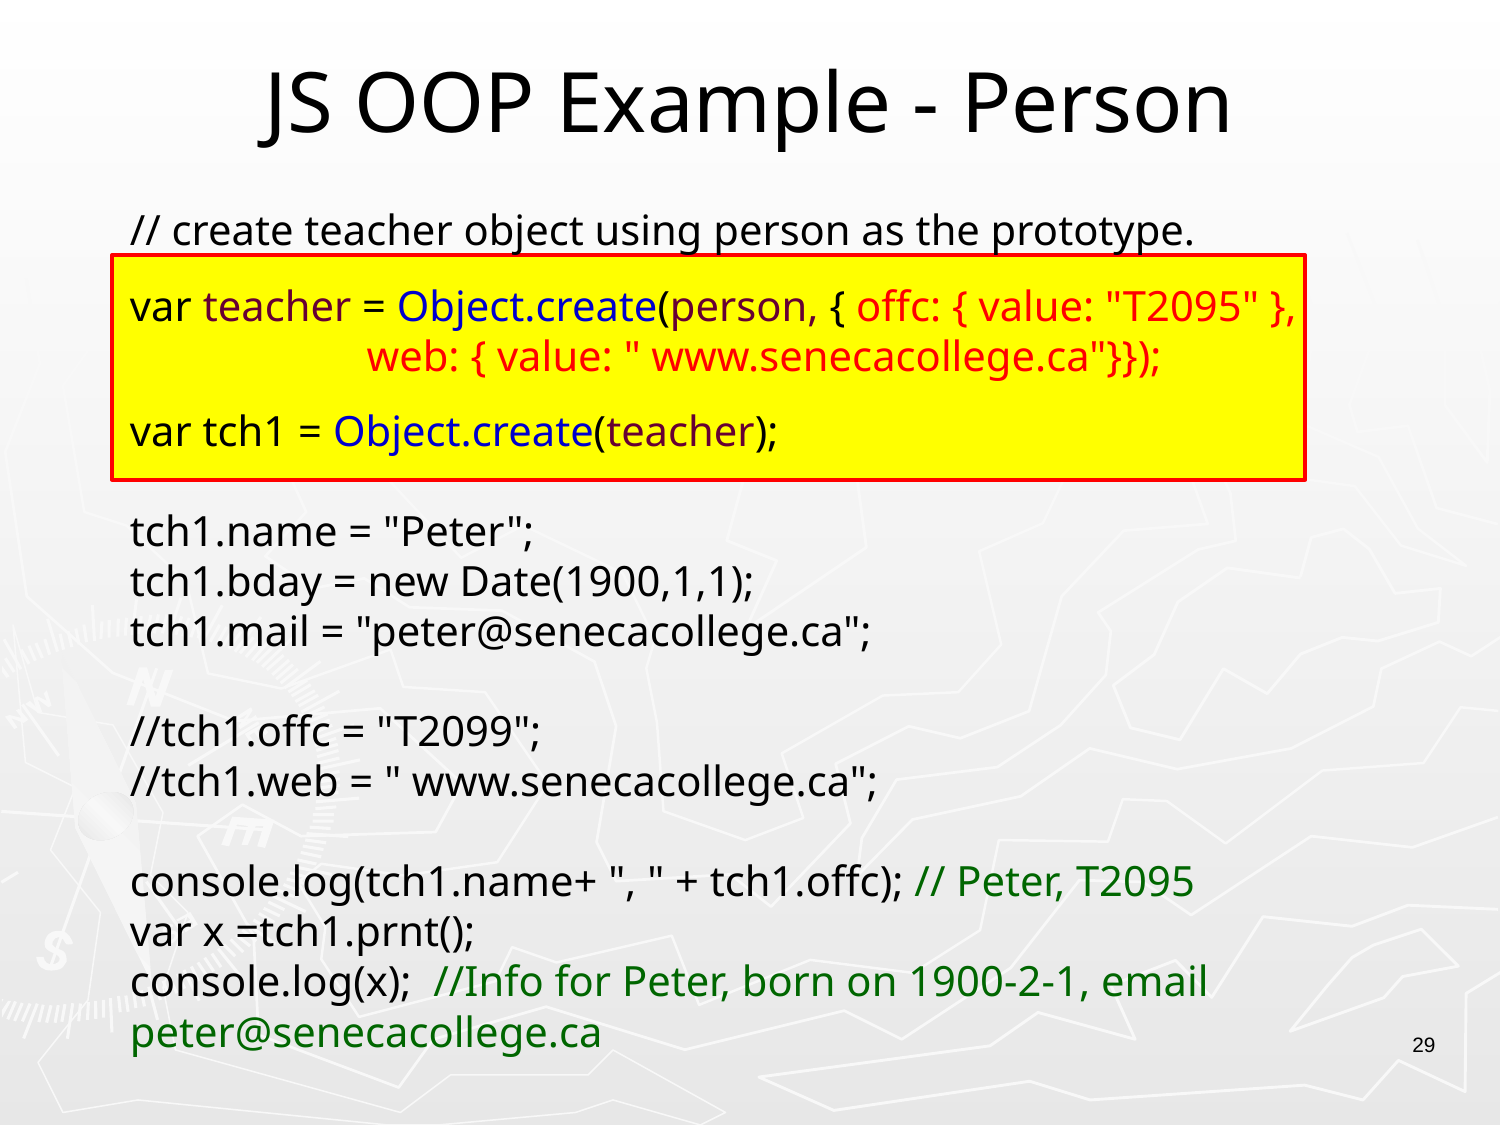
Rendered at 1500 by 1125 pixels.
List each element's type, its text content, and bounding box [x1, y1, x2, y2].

slide_number 29 [1074, 1024, 1451, 1103]
list // create teacher object using person as the prototype. var teacher = Object.create(person, { offc: { value: "T2095" }, web: { value: " www.senecacollege.ca"}}); var tch1 = Object.create(teacher); tch1.name = "Peter"; tch1.bday = new Date(1900,1,1); tch1.mail = "peter@senecacollege.ca"; //tch1.offc = "T2099"; //tch1.web = " www.senecacollege.ca"; console.log(tch1.name+ ", " + tch1.offc); // Peter, T2095 var x =tch1.prnt(); console.log(x); //Info for Peter, born on 1900-2-1, email peter@senecacollege.ca [49, 196, 1451, 1001]
title JS OOP Example - Person [49, 37, 1451, 161]
